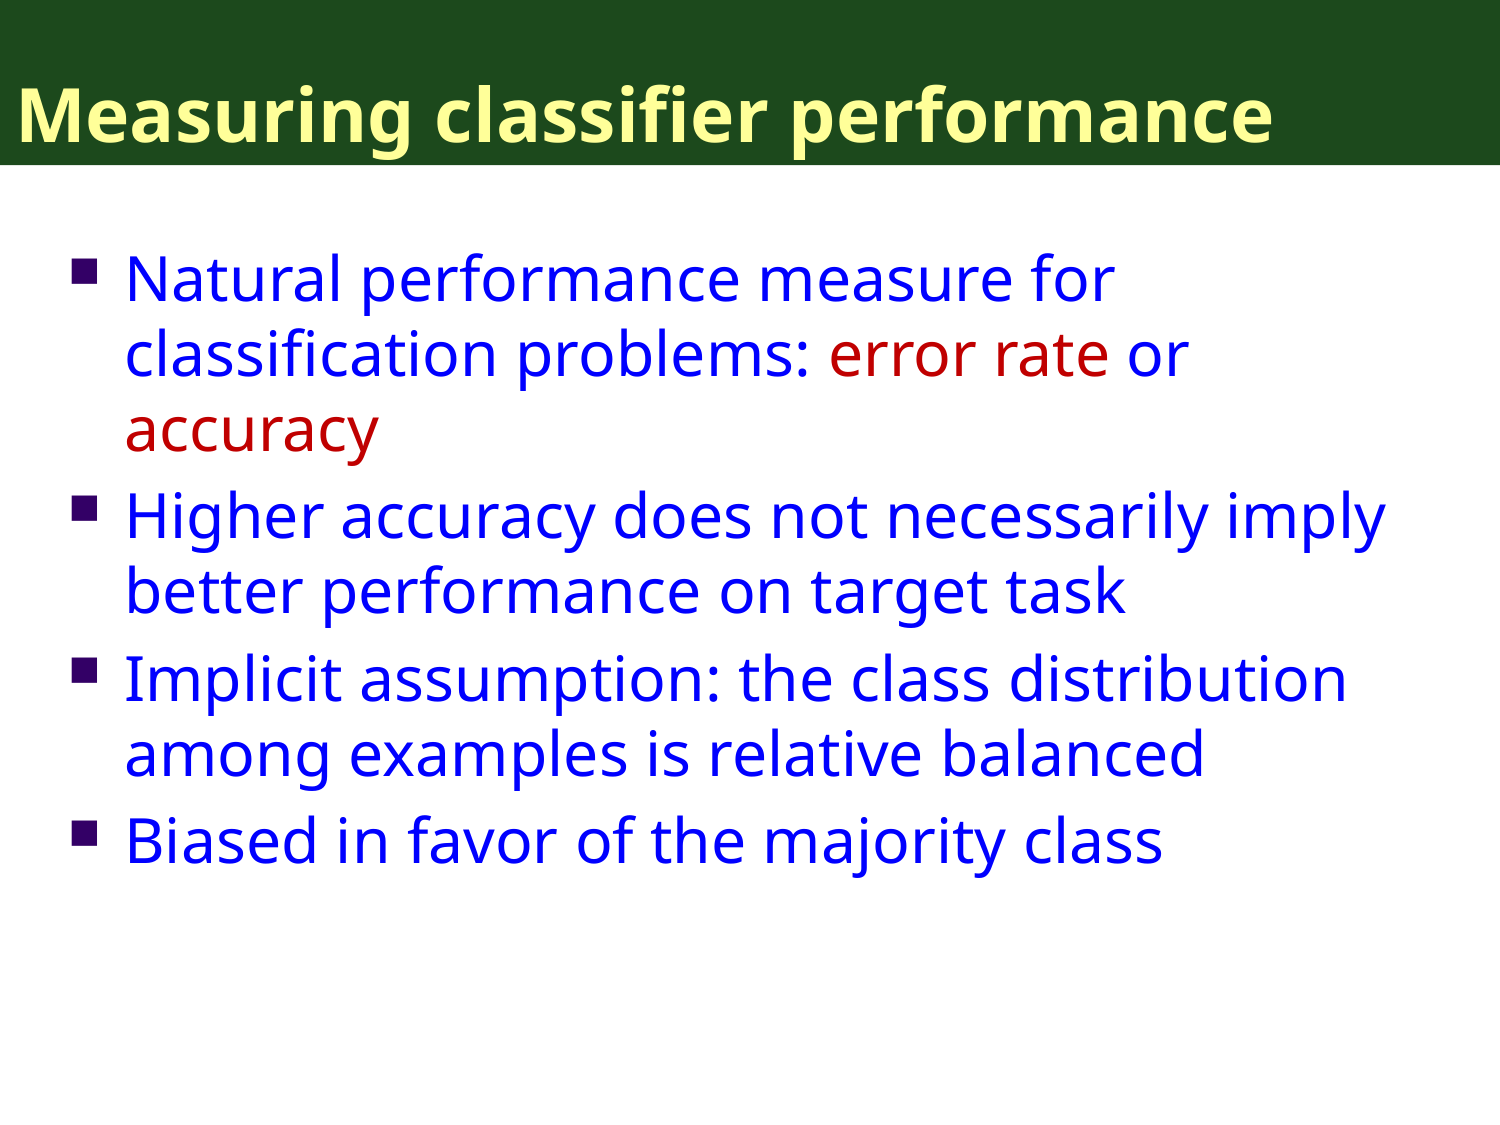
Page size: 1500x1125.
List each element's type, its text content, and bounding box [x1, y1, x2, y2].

title Measuring classifier performance [0, 0, 1500, 166]
list Natural performance measure for classification problems: error rate or accuracy Higher accuracy does not necessarily imply better performance on target task Implicit assumption: the class distribution among examples is relative balanced Biased in favor of the majority class [53, 231, 1427, 1059]
